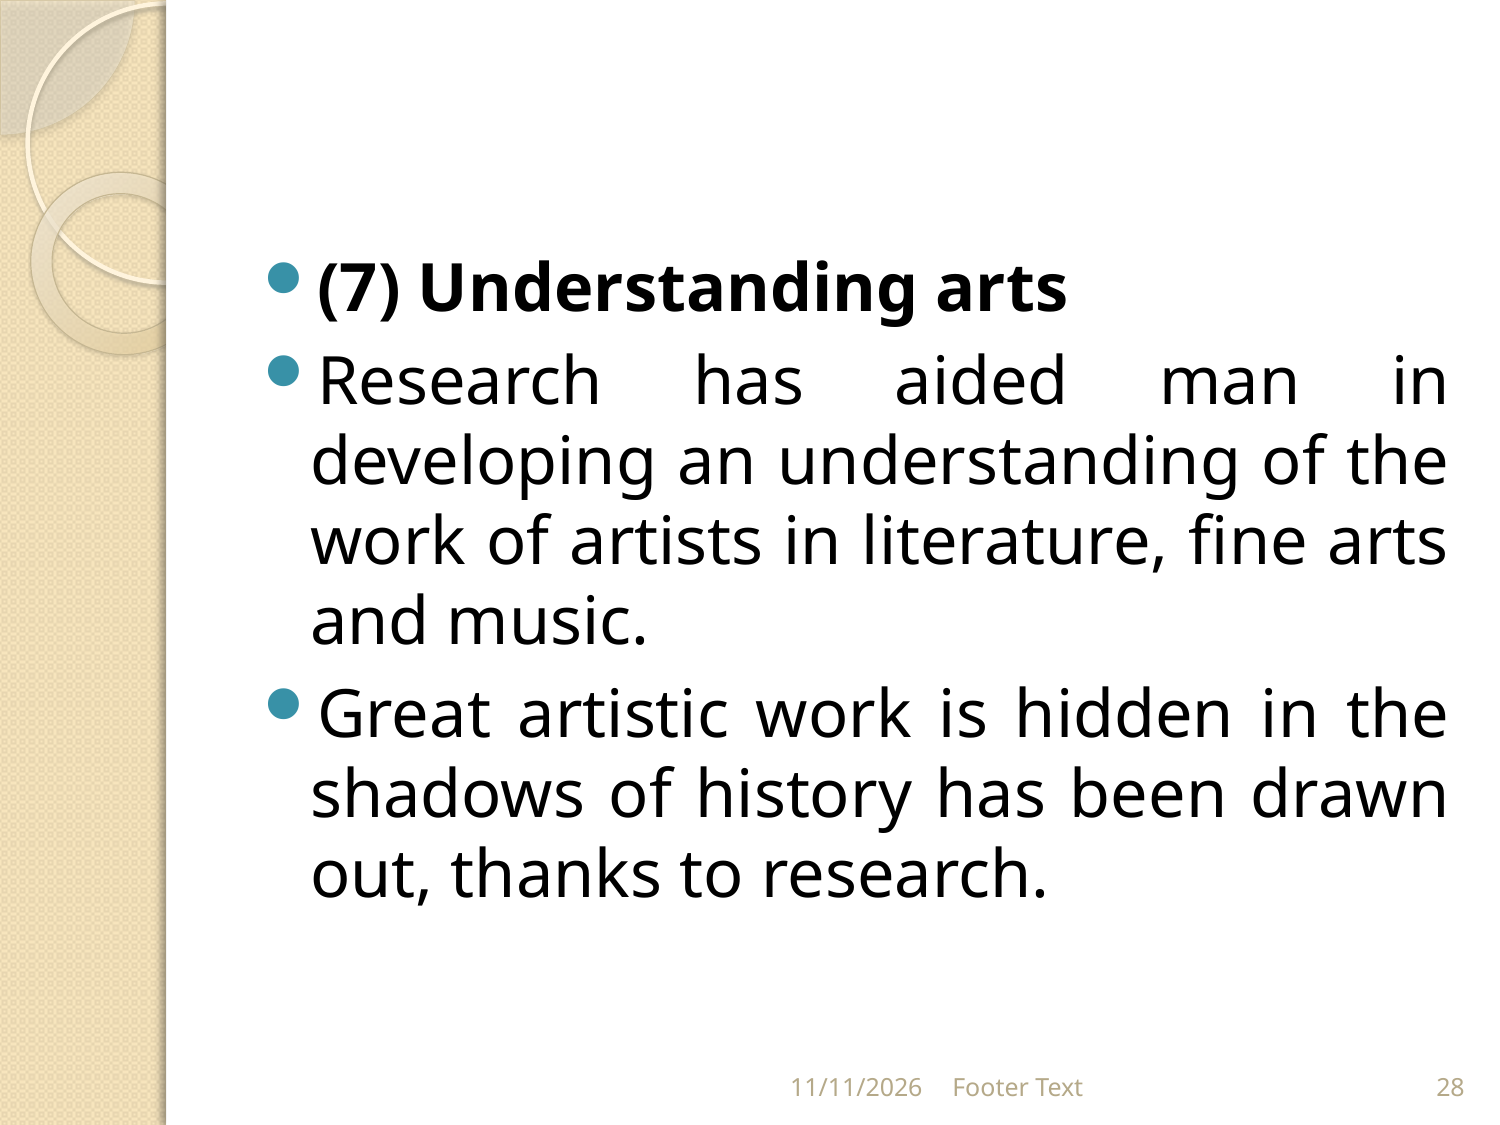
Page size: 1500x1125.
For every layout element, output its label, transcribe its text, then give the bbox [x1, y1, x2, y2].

list (7) Understanding arts Research has aided man in developing an understanding of the work of artists in literature, fine arts and music. Great artistic work is hidden in the shadows of history has been drawn out, thanks to research. [235, 237, 1466, 1025]
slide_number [587, 1034, 937, 1113]
footer Footer Text [937, 1034, 1413, 1113]
slide_number 28 [1413, 1034, 1488, 1113]
